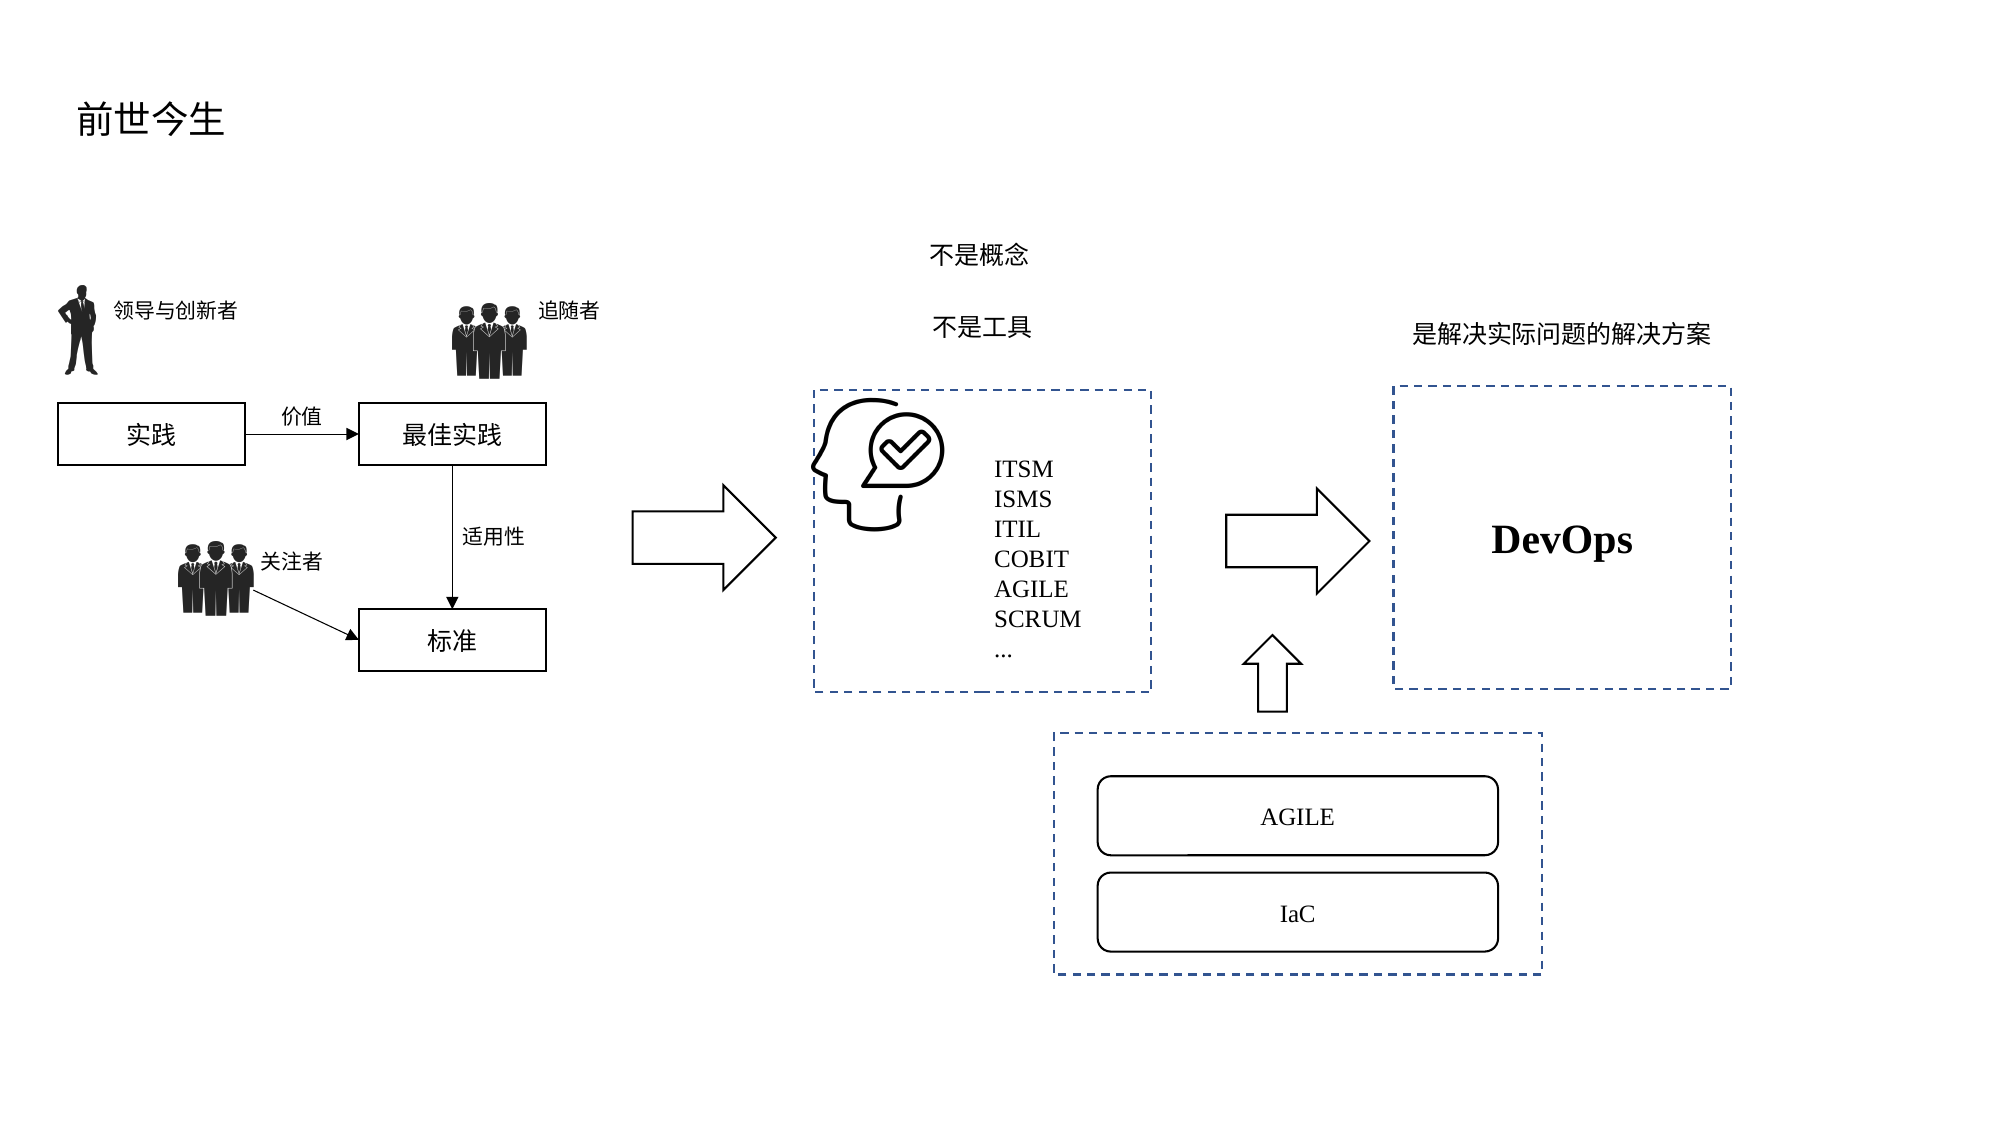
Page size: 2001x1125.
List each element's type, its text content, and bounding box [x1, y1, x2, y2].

text_box 关注者 [254, 541, 338, 581]
text_box [631, 482, 778, 593]
text_box [1053, 732, 1543, 976]
picture [452, 303, 527, 379]
picture [178, 541, 254, 616]
text_box [1225, 486, 1371, 597]
text_box [813, 389, 1152, 693]
picture [57, 285, 98, 375]
text_box 标准 [358, 608, 547, 672]
text_box 是解决实际问题的解决方案 [1397, 311, 1728, 356]
text_box 不是工具 [917, 303, 1048, 349]
text_box 适用性 [453, 515, 541, 556]
text_box 前世今生 [61, 88, 242, 149]
text_box [1392, 385, 1732, 690]
text_box 最佳实践 [358, 402, 547, 466]
text_box DevOps [1461, 504, 1663, 570]
text_box 价值 [266, 396, 338, 433]
text_box 领导与创新者 [98, 290, 253, 331]
text_box [1241, 633, 1304, 713]
text_box 实践 [57, 402, 246, 466]
text_box ITSM ISMS ITIL COBIT AGILE SCRUM ... [979, 445, 1152, 670]
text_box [253, 590, 359, 640]
text_box 追随者 [523, 290, 616, 331]
text_box 不是概念 [914, 232, 1045, 278]
text_box 适用性 [448, 515, 452, 556]
picture [802, 389, 953, 540]
